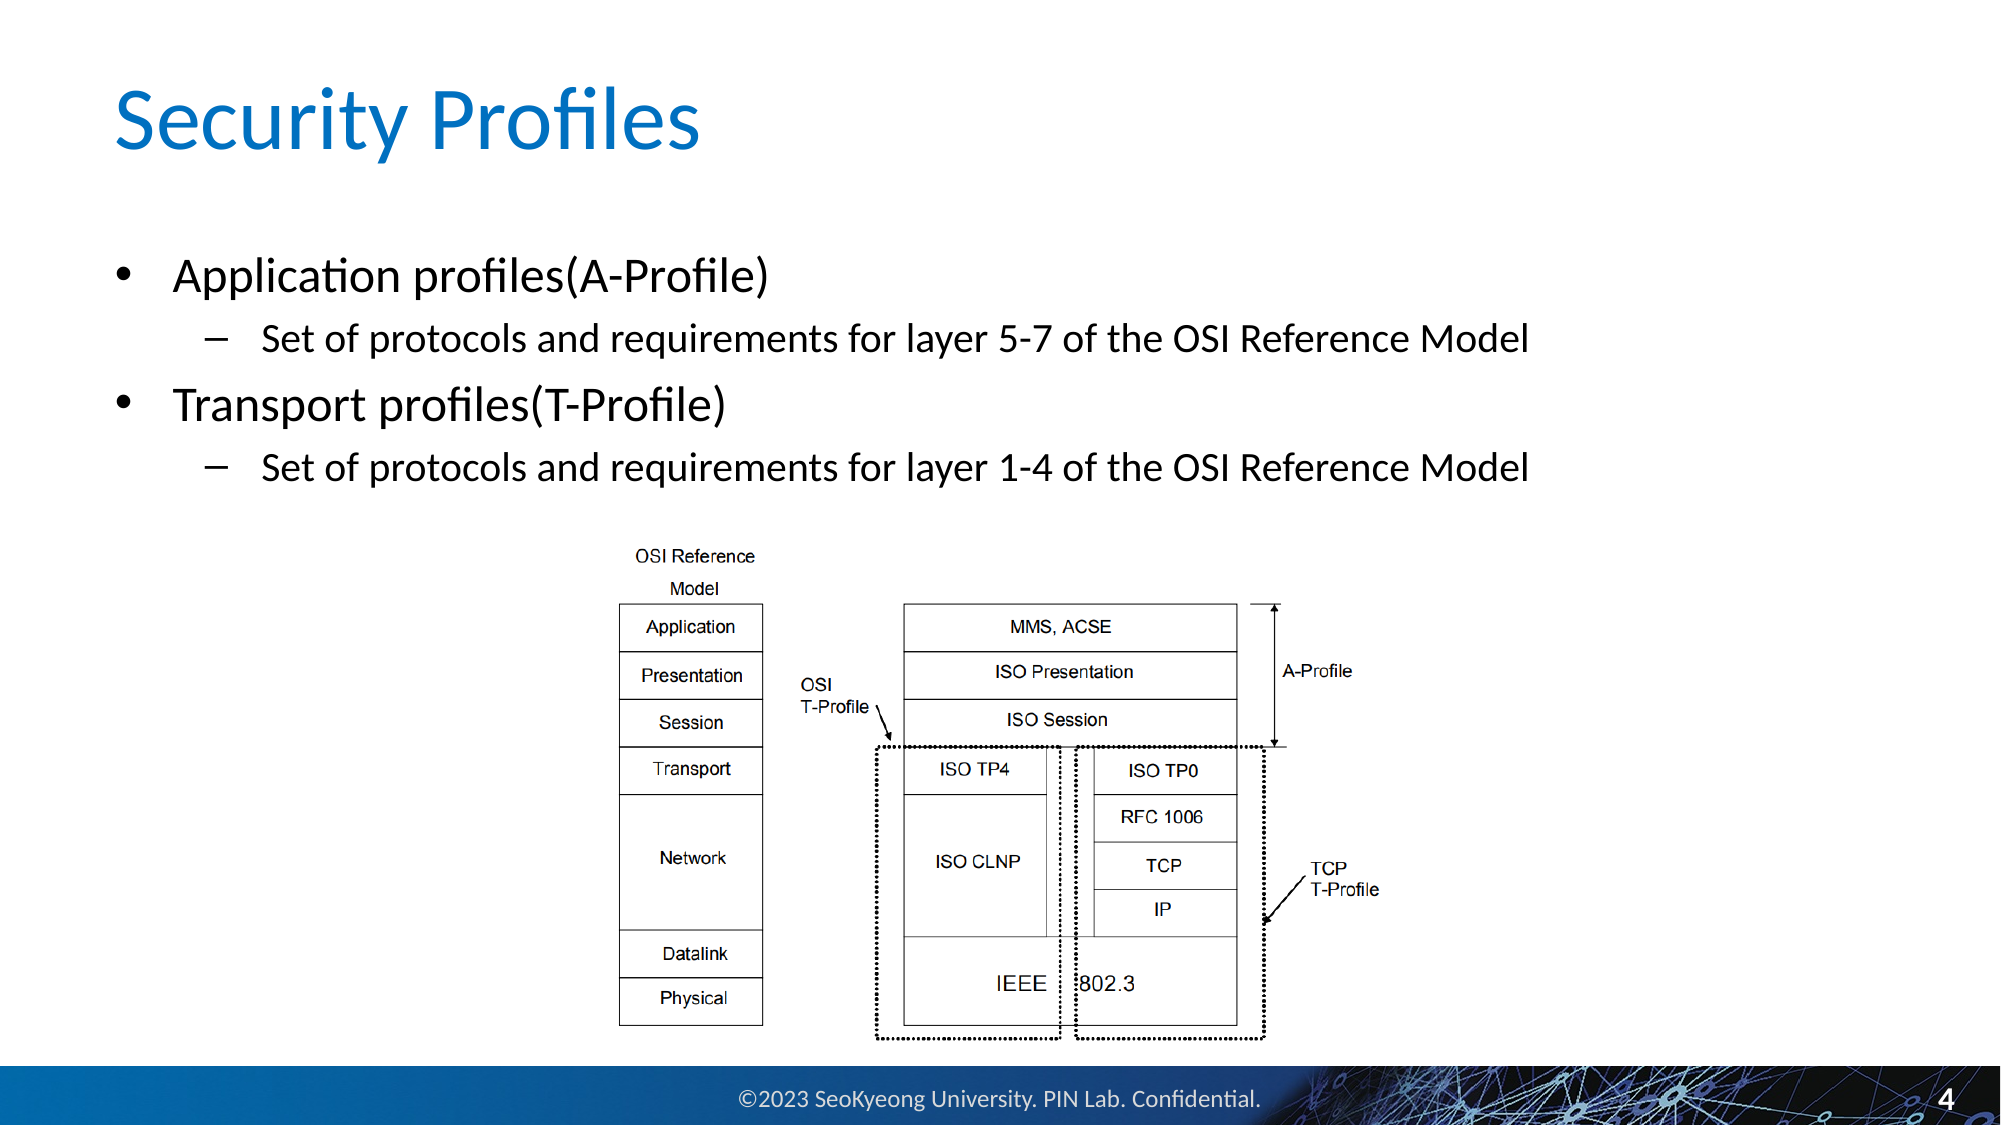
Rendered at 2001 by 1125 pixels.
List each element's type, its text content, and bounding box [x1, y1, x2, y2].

picture [612, 542, 1388, 1050]
slide_number 4 [1519, 1067, 1970, 1125]
list Application profiles(A-Profile) Set of protocols and requirements for layer 5-7 of the OSI Reference Model Transport profiles(T-Profile) Set of protocols and requirements for layer 1-4 of the OSI Reference Model [99, 235, 1900, 1050]
title Security Profiles [99, 45, 1745, 200]
picture [0, 1066, 2001, 1125]
